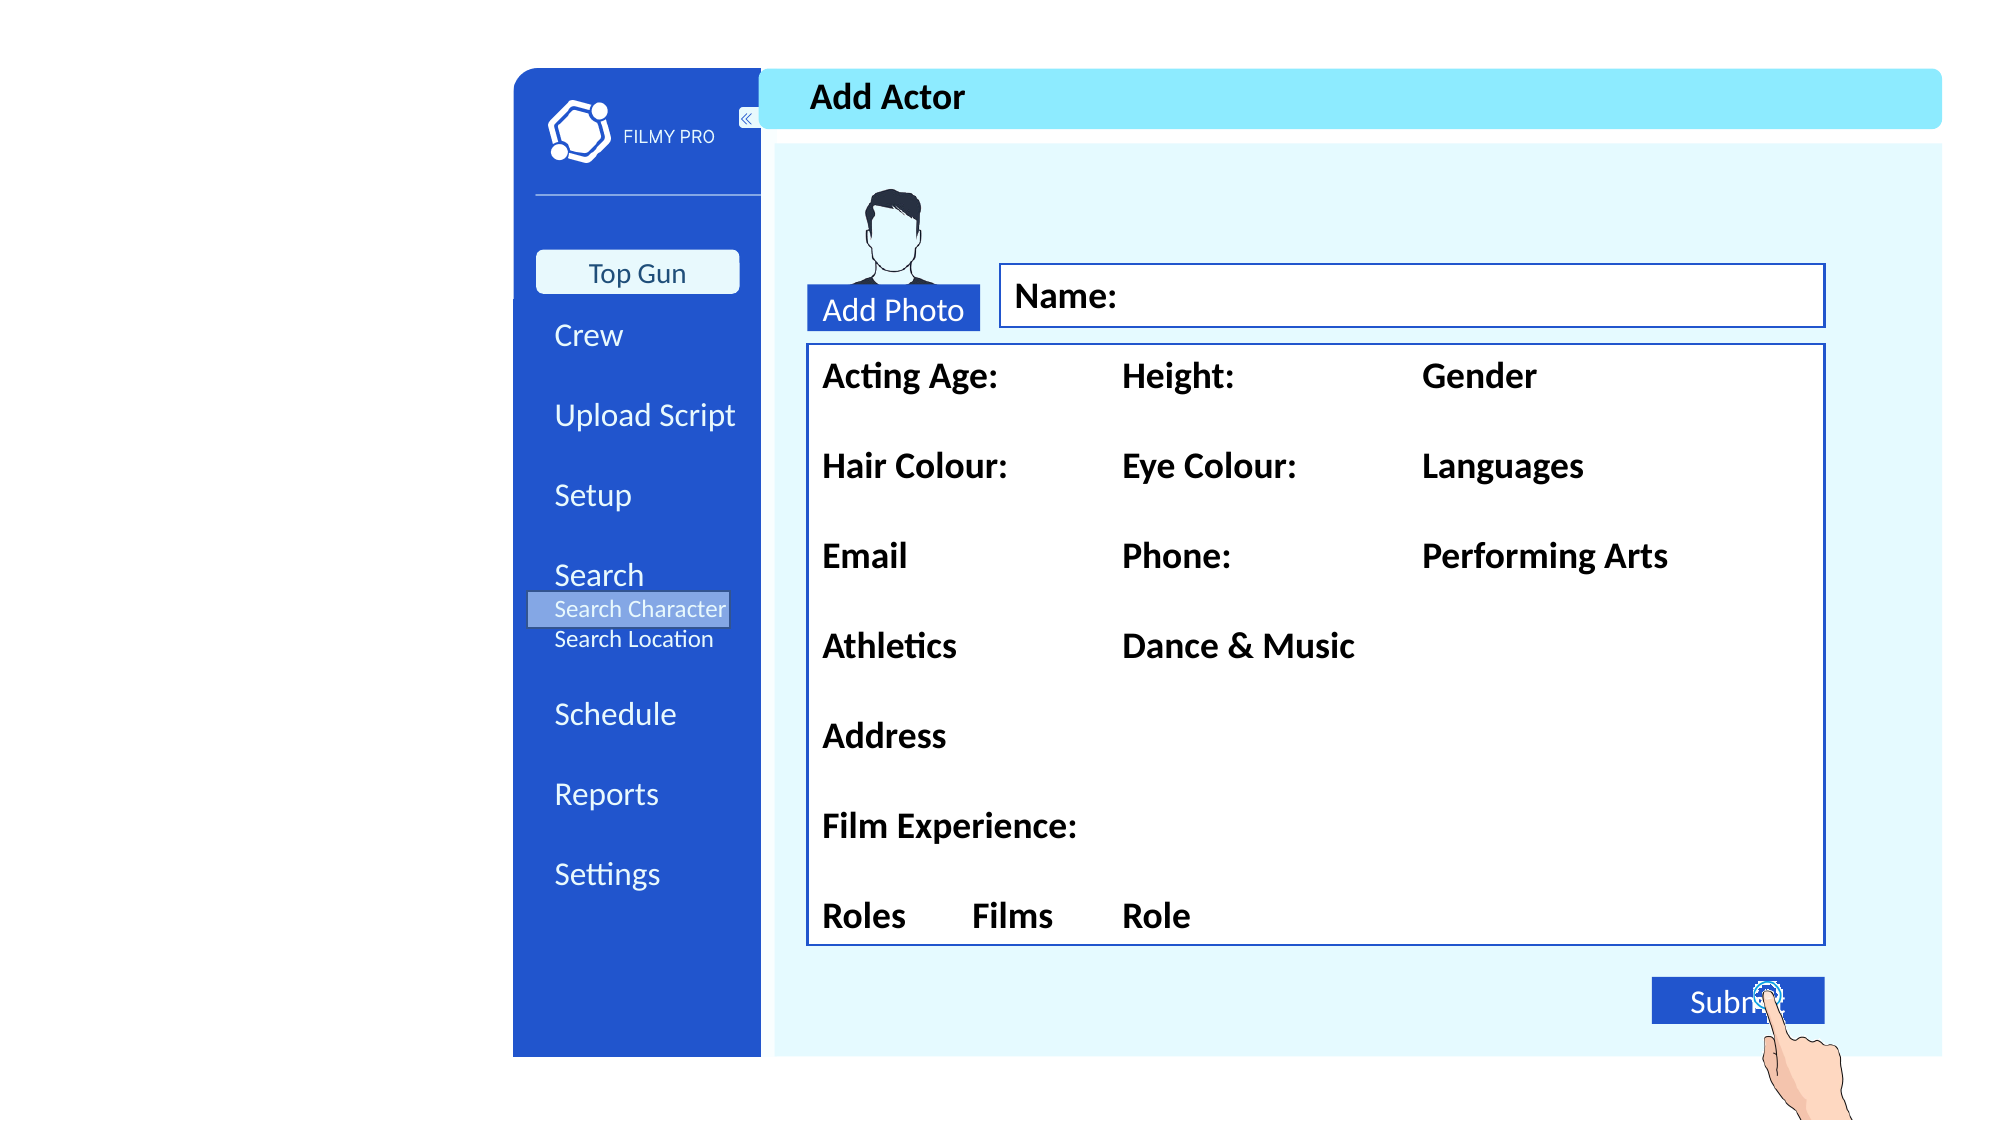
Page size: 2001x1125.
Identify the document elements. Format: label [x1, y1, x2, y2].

picture [1742, 981, 1860, 1120]
text_box [777, 142, 1943, 1057]
picture [810, 159, 984, 332]
text_box [747, 64, 1944, 131]
picture [513, 68, 777, 1057]
